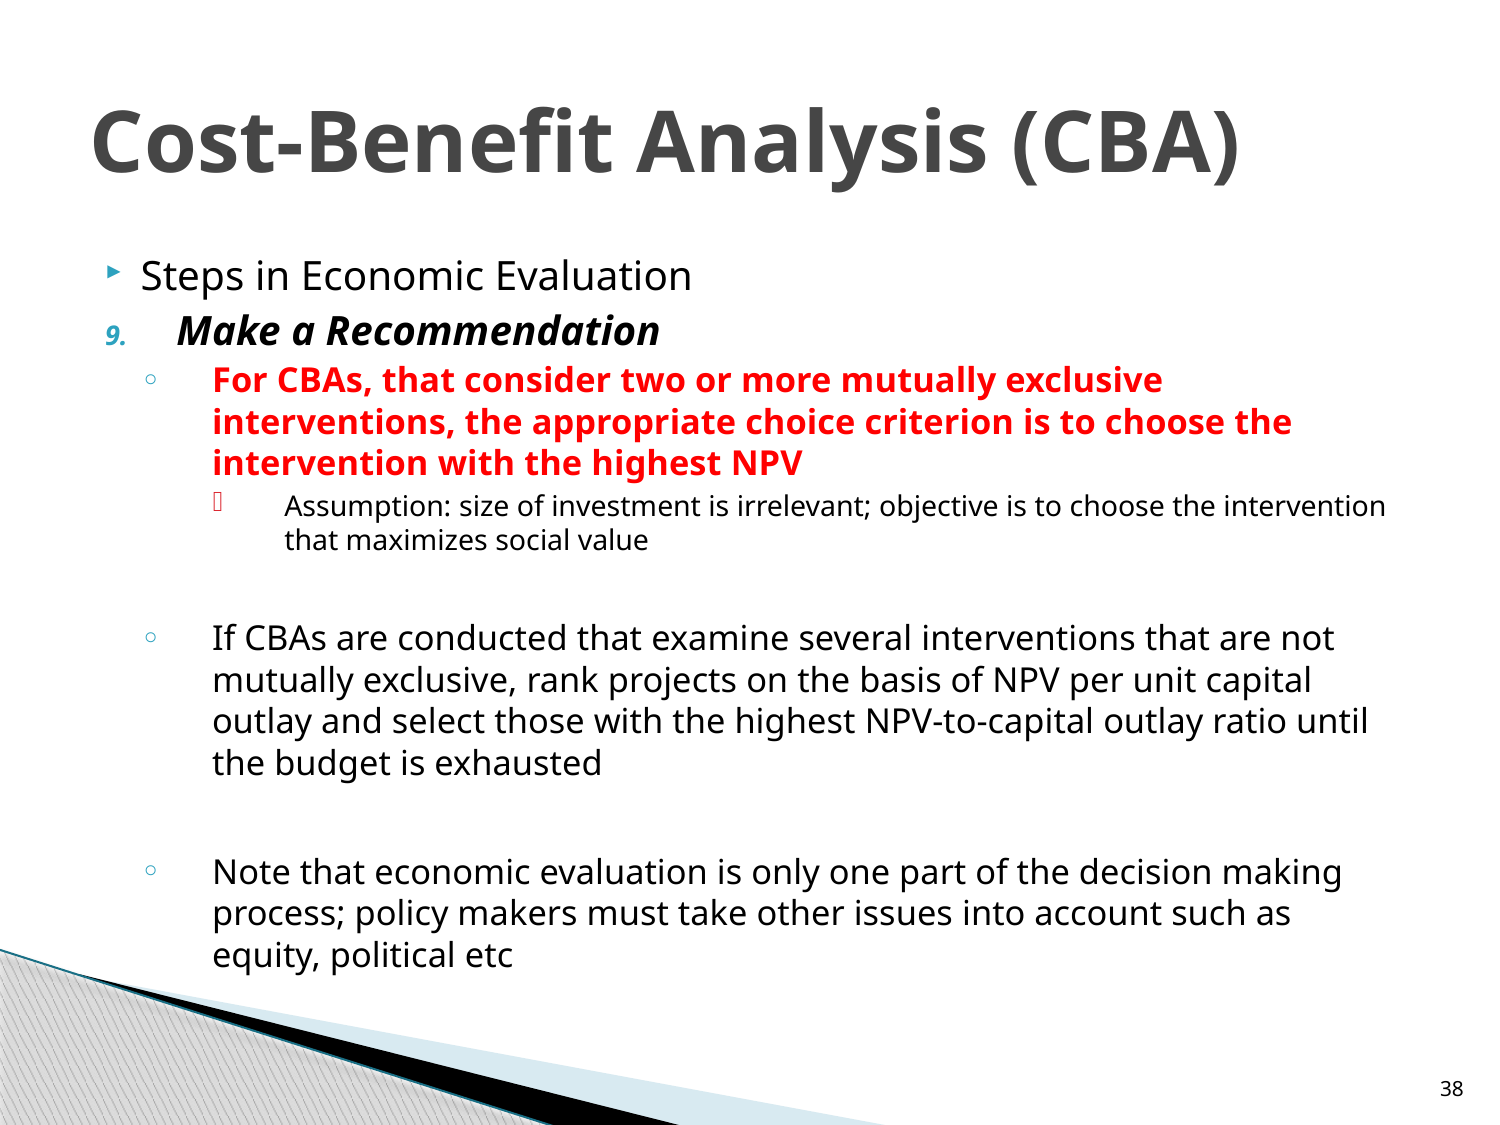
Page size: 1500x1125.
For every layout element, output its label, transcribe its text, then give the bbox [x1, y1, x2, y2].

title Cost-Benefit Analysis (CBA) [75, 45, 1425, 233]
list Steps in Economic Evaluation Make a Recommendation For CBAs, that consider two or more mutually exclusive interventions, the appropriate choice criterion is to choose the intervention with the highest NPV Assumption: size of investment is irrelevant; objective is to choose the intervention that maximizes social value If CBAs are conducted that examine several interventions that are not mutually exclusive, rank projects on the basis of NPV per unit capital outlay and select those with the highest NPV-to-capital outlay ratio until the budget is exhausted Note that economic evaluation is only one part of the decision making process; policy makers must take other issues into account such as equity, political etc [75, 243, 1425, 986]
slide_number 38 [1418, 1051, 1479, 1112]
